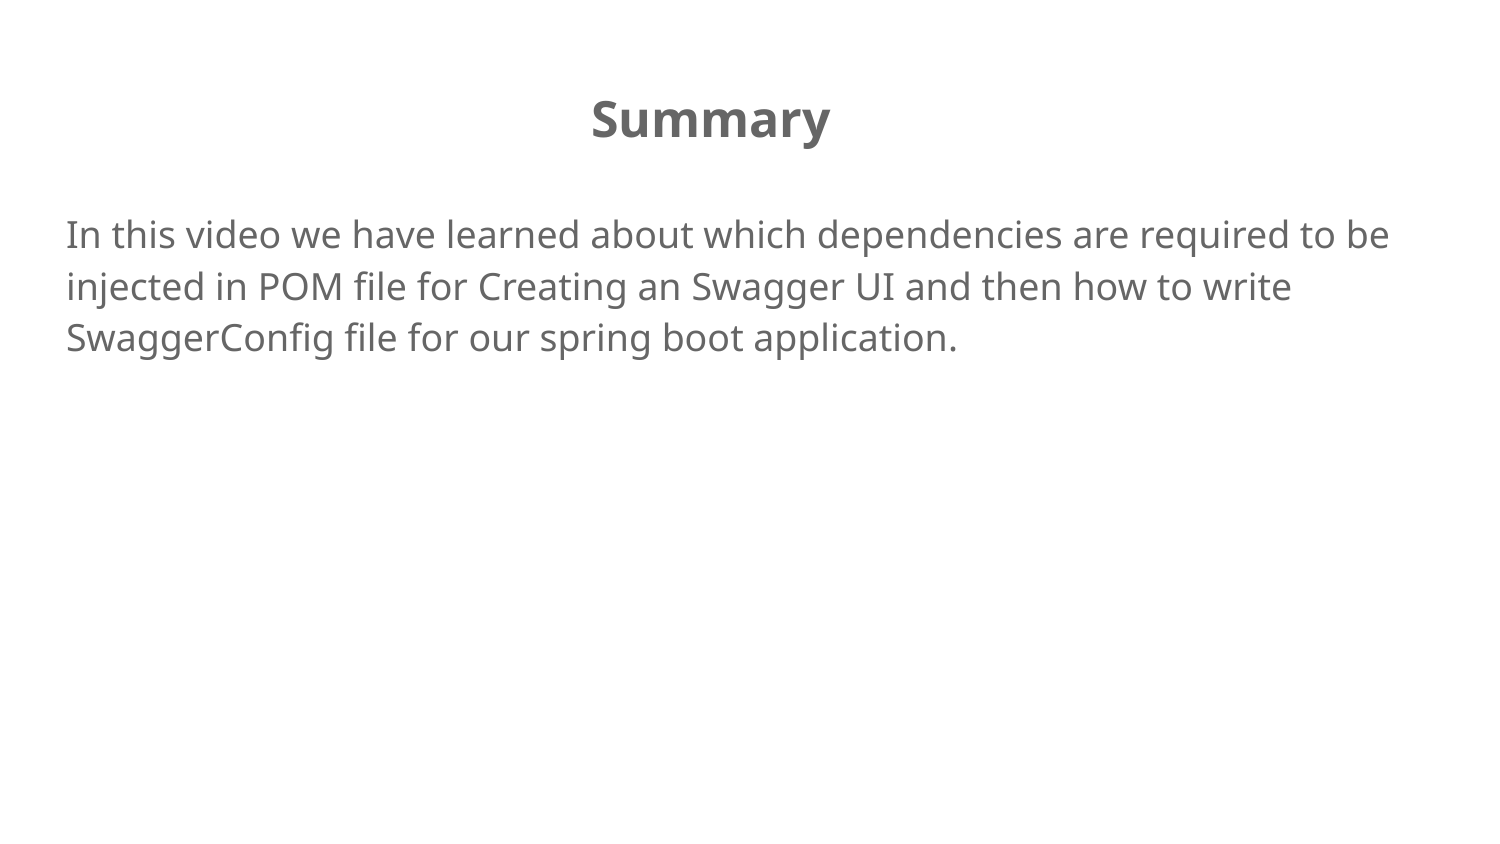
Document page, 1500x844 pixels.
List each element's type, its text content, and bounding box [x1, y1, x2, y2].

title Summary [51, 72, 1449, 167]
list In this video we have learned about which dependencies are required to be injected in POM file for Creating an Swagger UI and then how to write SwaggerConfig file for our spring boot application. [51, 189, 1449, 750]
